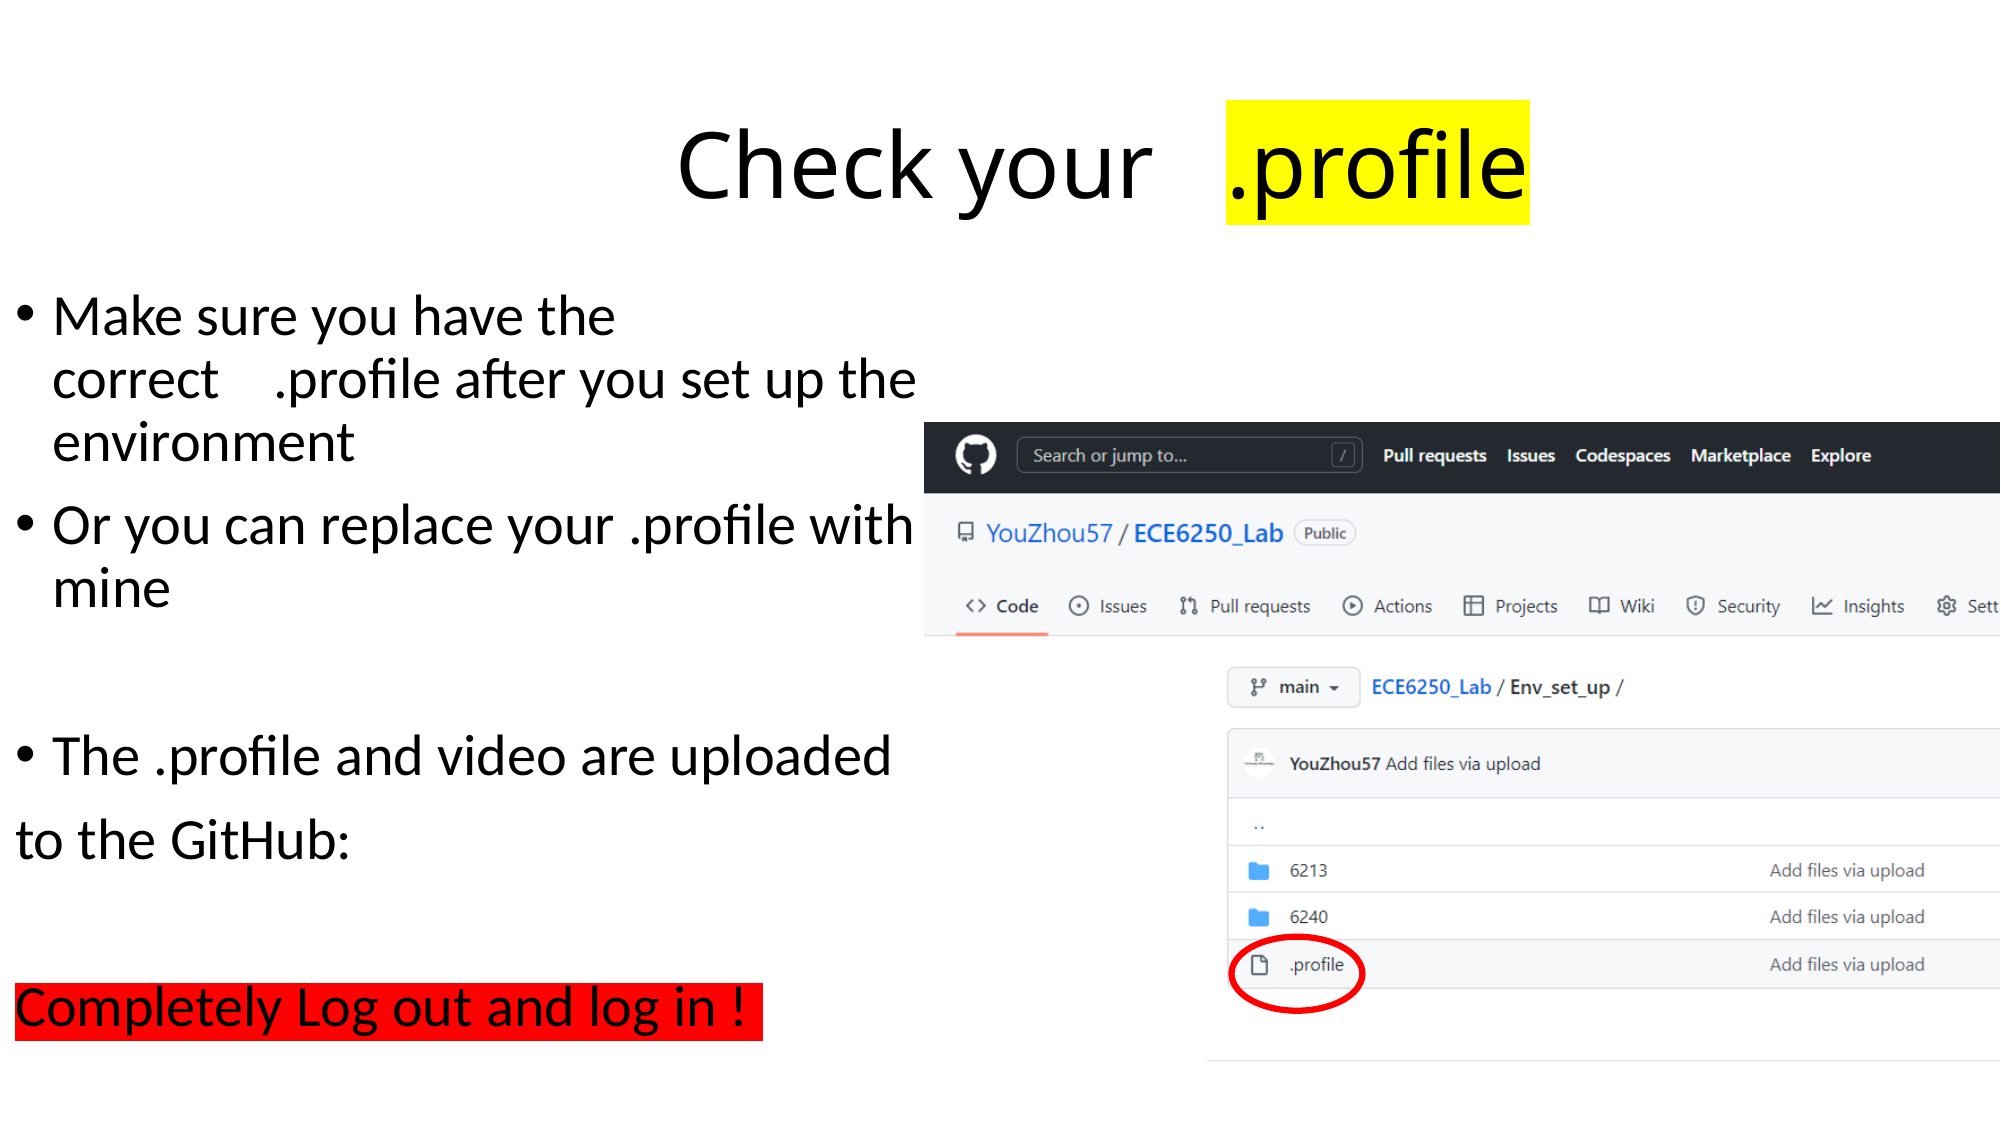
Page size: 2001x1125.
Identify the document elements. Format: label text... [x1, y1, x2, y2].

list Make sure you have the correct .profile after you set up the environment Or you can replace your .profile with mine The .profile and video are uploaded to the GitHub: Completely Log out and log in ! [0, 277, 1033, 992]
title Check your .profile [137, 59, 1863, 278]
picture [924, 422, 2000, 1066]
